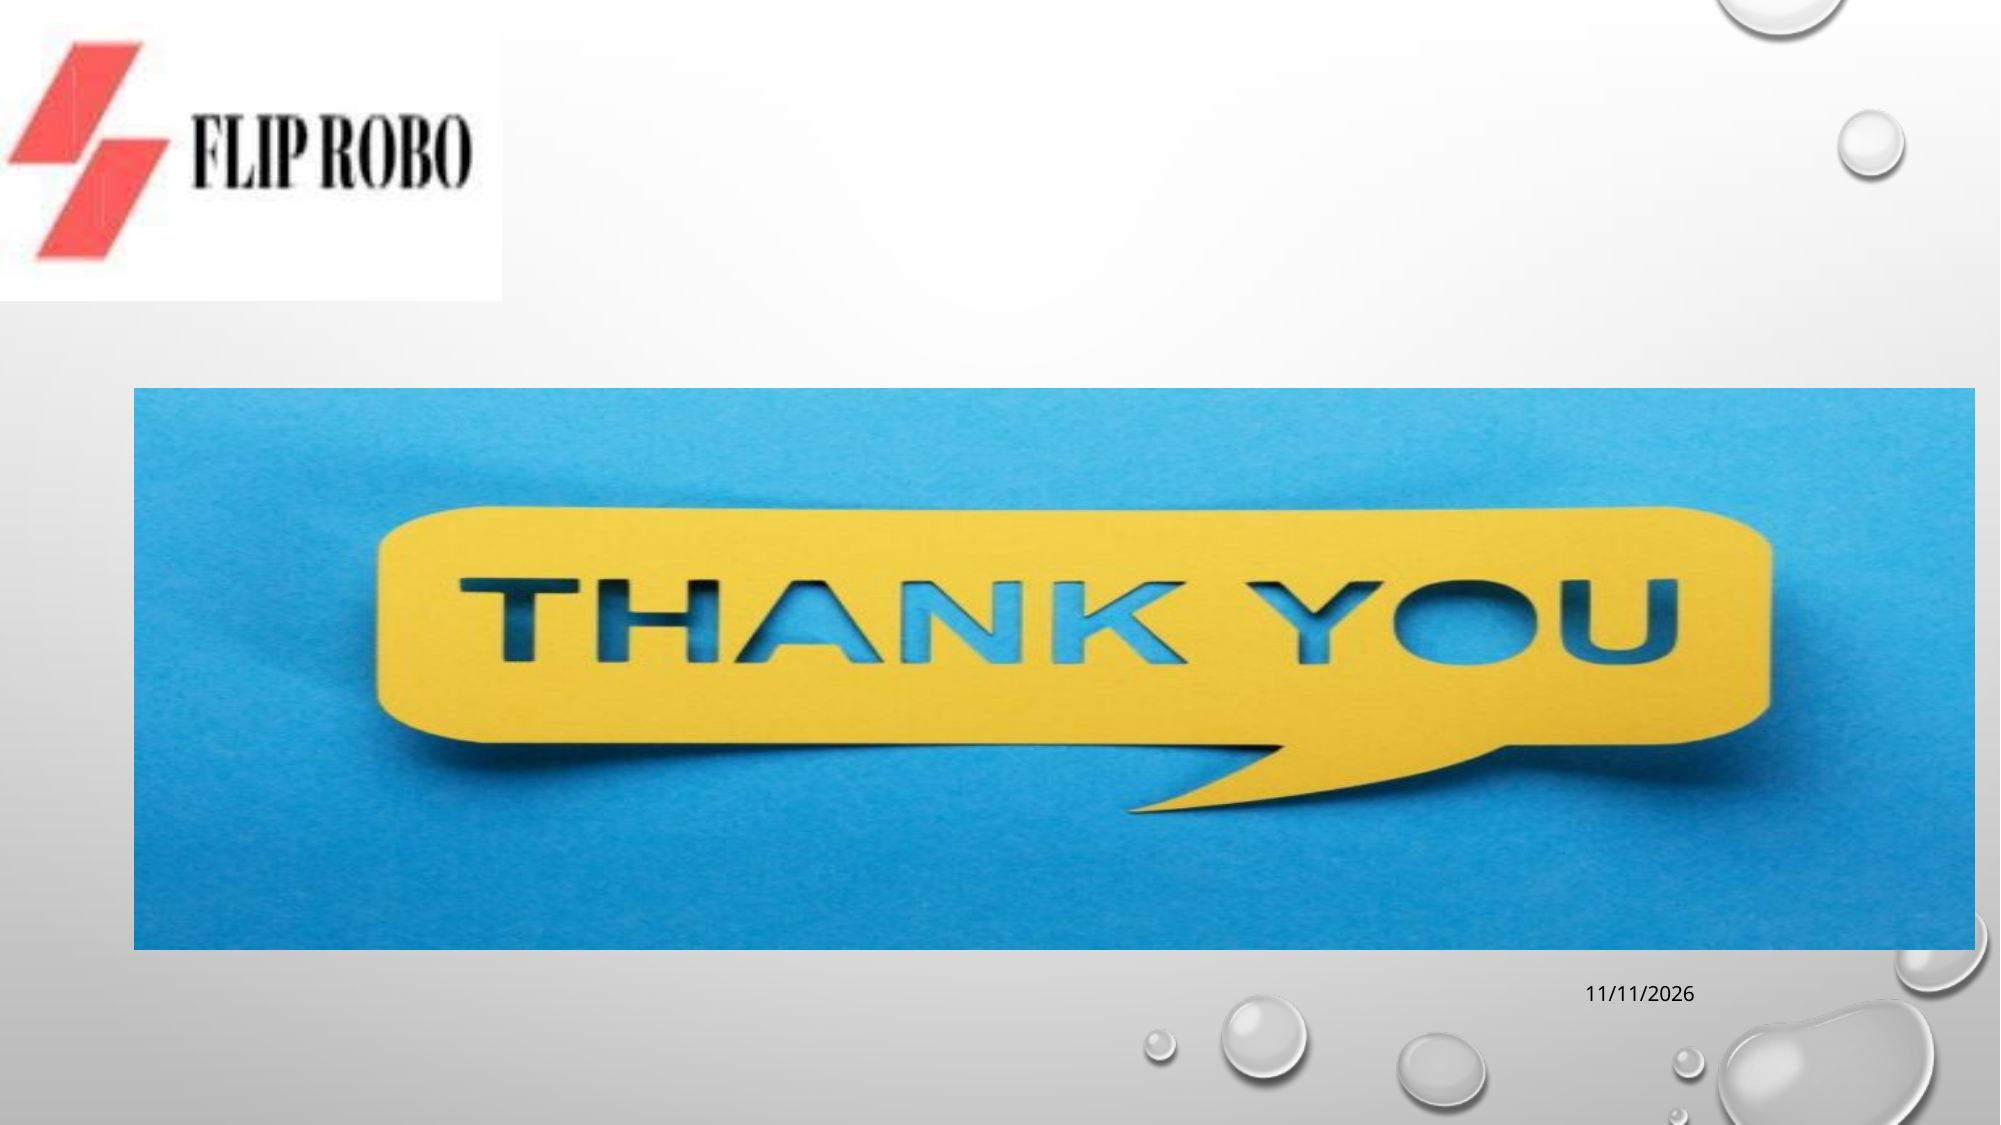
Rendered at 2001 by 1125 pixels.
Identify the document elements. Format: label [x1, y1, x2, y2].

slide_number [1259, 965, 1710, 1025]
list [134, 387, 1975, 951]
picture [0, 0, 2000, 1125]
